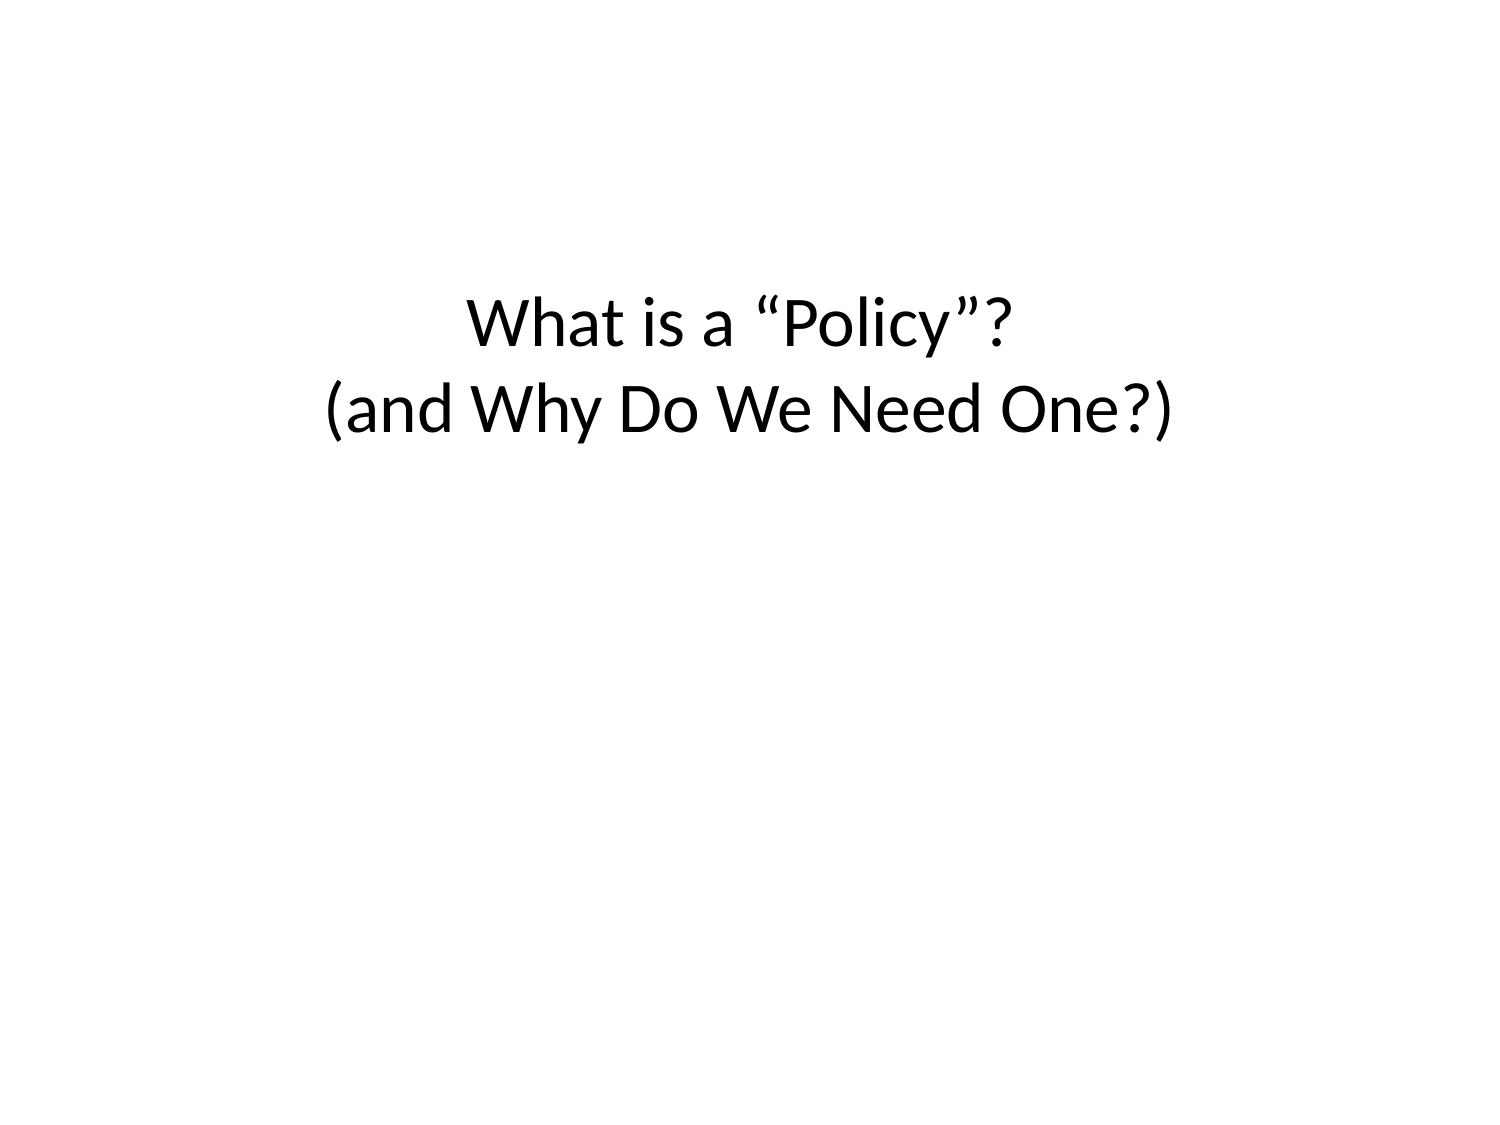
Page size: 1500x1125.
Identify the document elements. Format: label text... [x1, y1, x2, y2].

title What is a “Policy”? (and Why Do We Need One?) [75, 266, 1425, 455]
